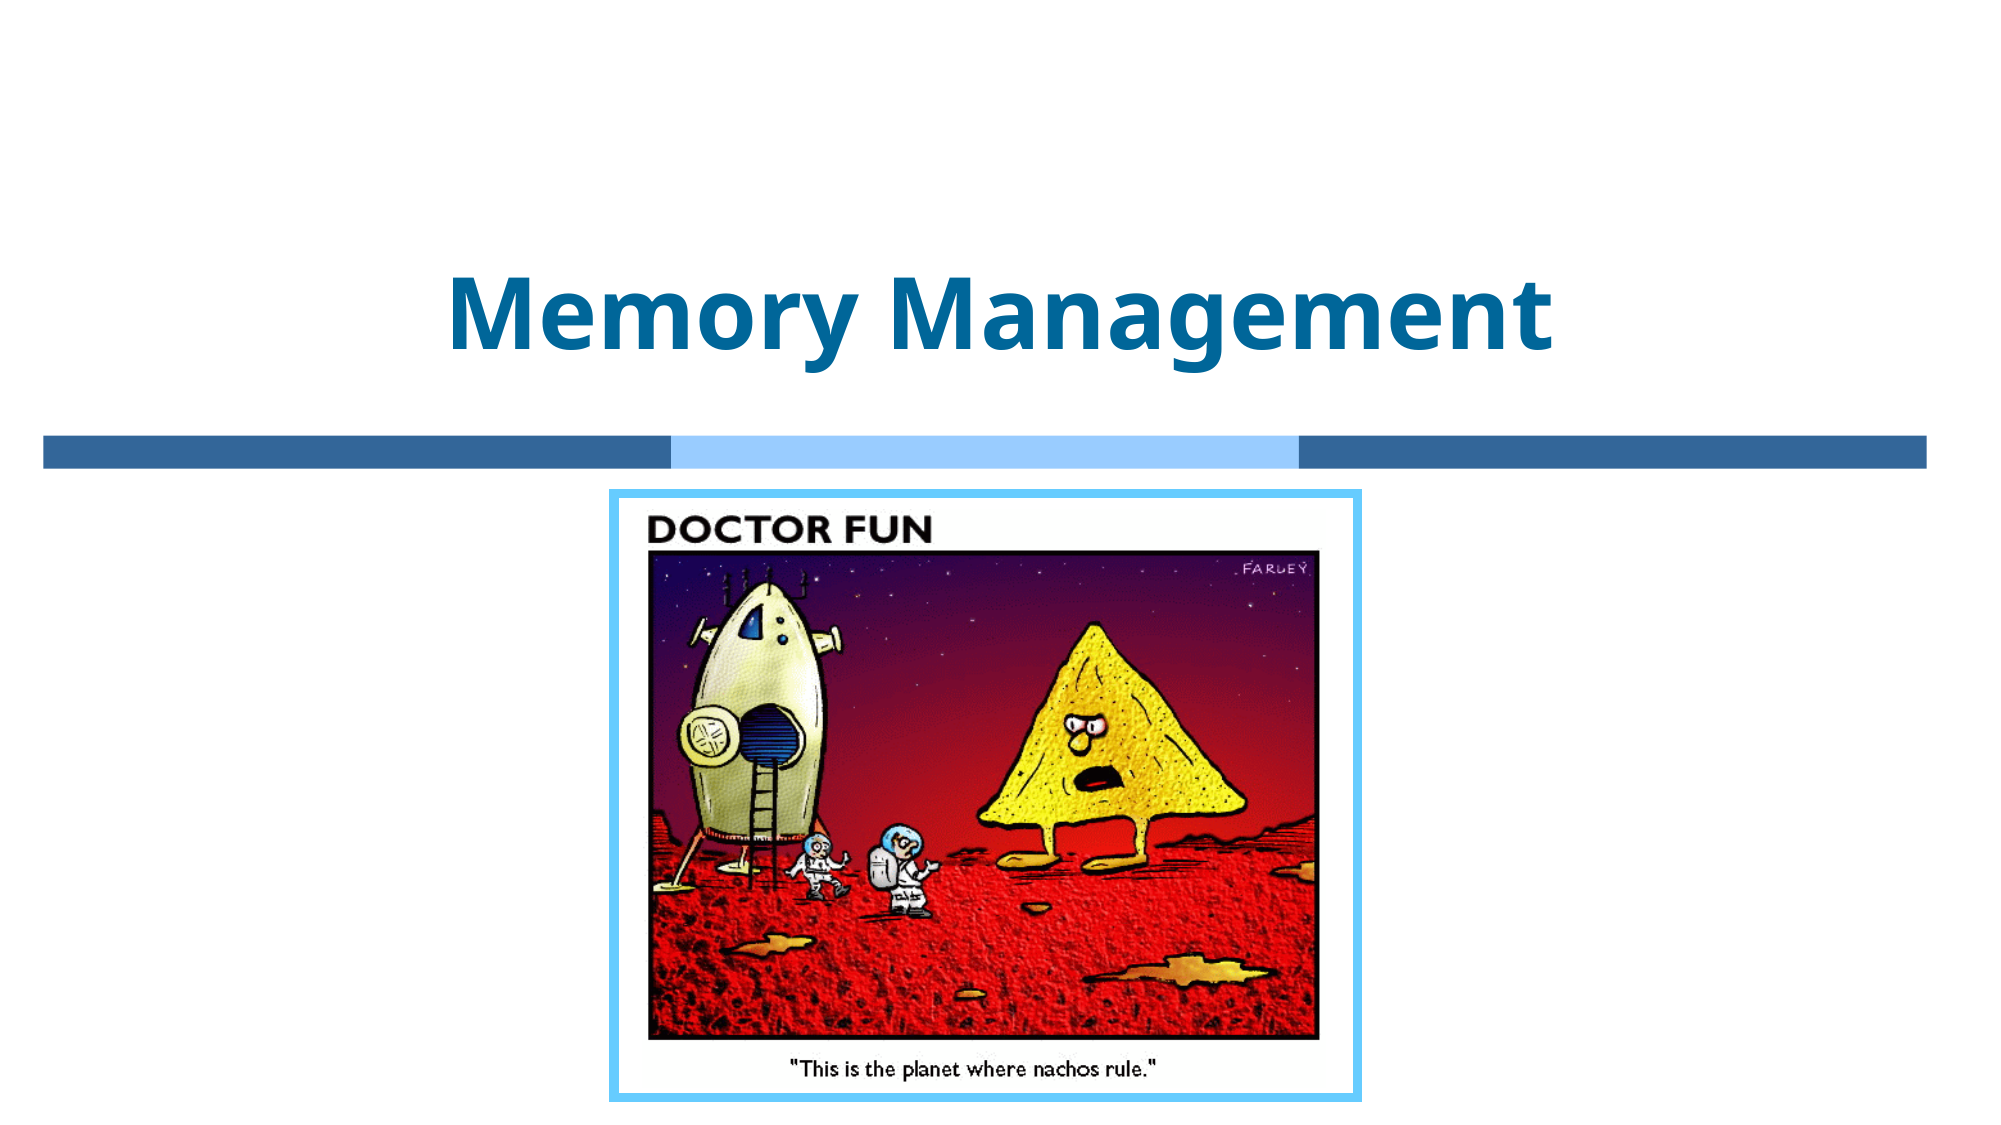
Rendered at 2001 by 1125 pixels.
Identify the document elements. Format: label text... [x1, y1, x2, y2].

title Memory Management [362, 132, 1638, 377]
picture [642, 509, 1326, 1088]
